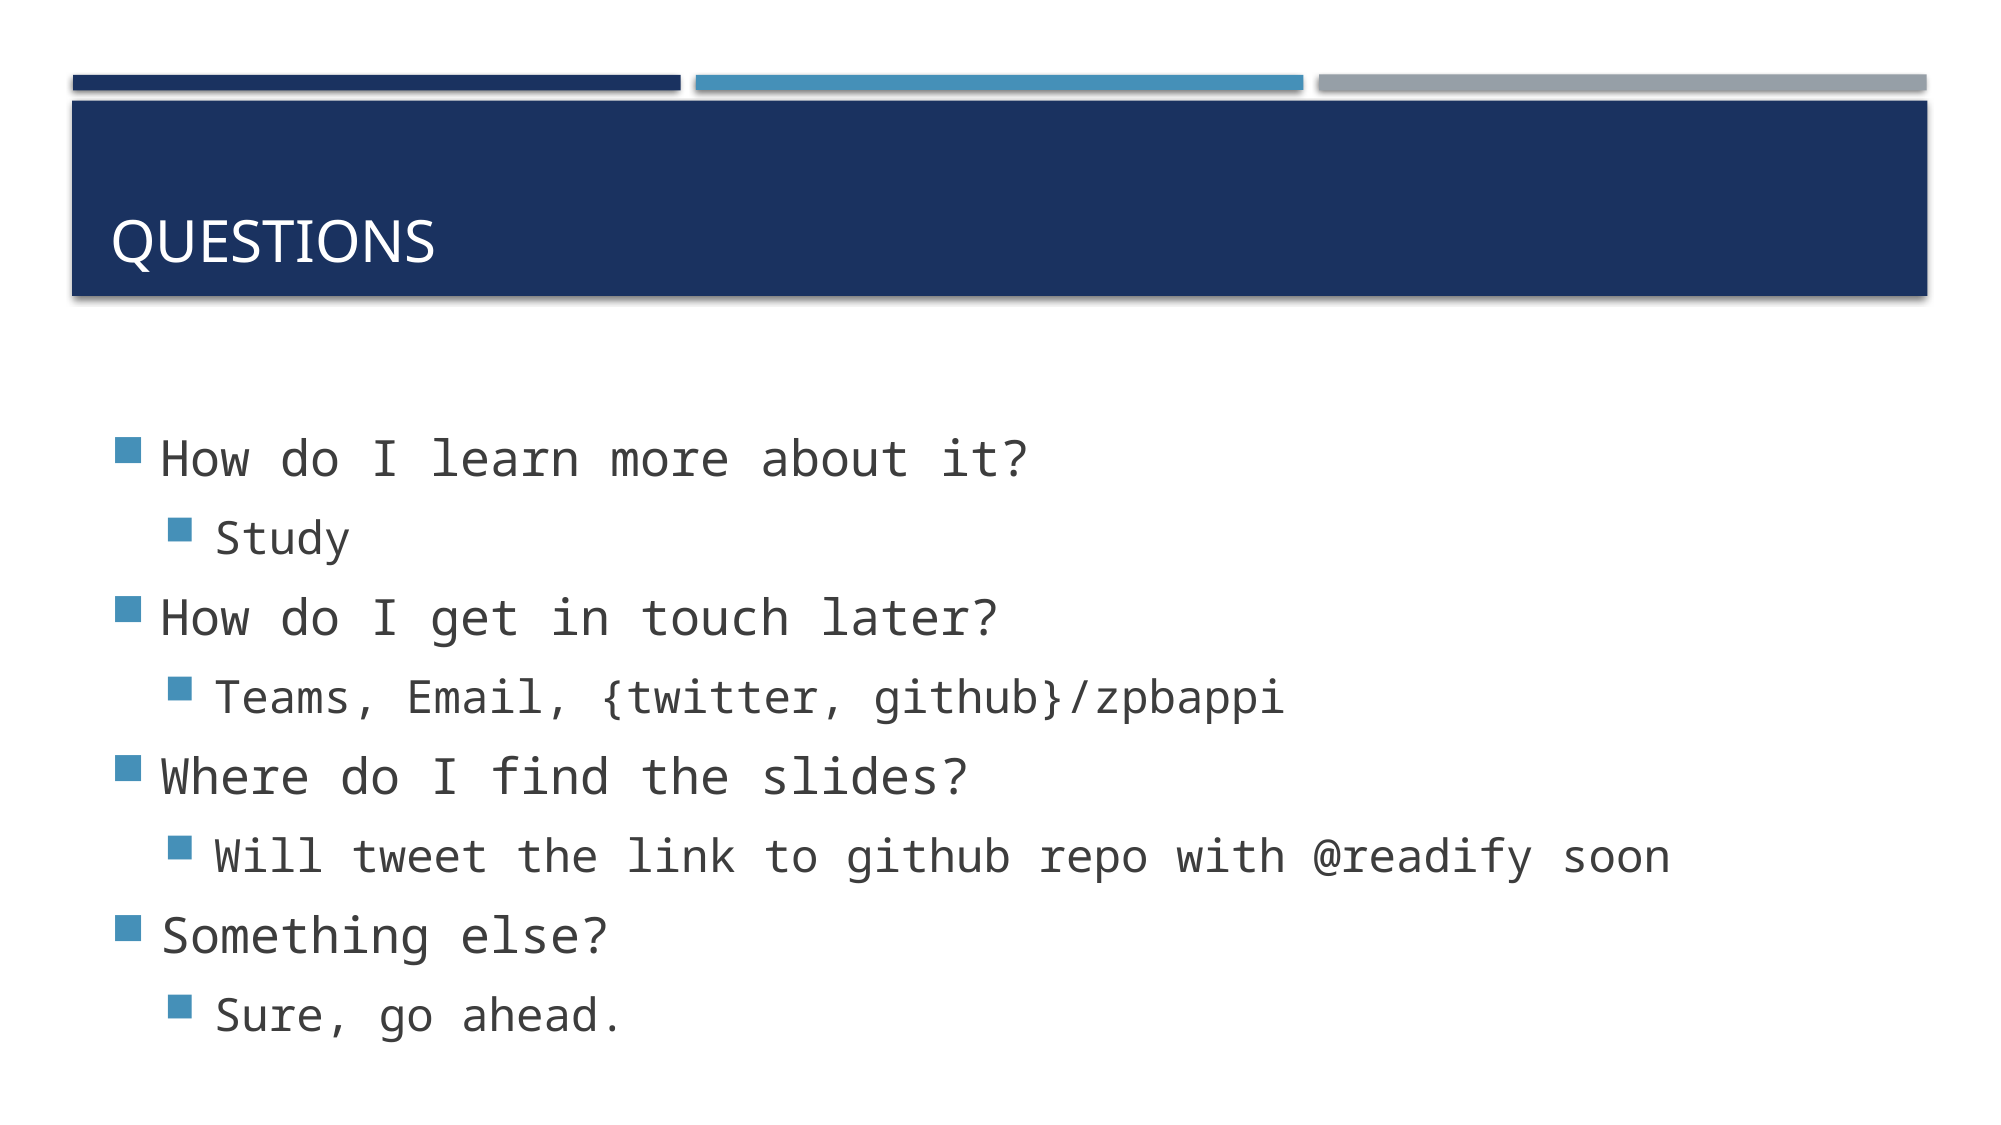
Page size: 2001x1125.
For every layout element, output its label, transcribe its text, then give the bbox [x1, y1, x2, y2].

list How do I learn more about it? Study How do I get in touch later? Teams, Email, {twitter, github}/zpbappi Where do I find the slides? Will tweet the link to github repo with @readify soon Something else? Sure, go ahead. [95, 412, 1905, 1056]
title Questions [95, 115, 1905, 282]
